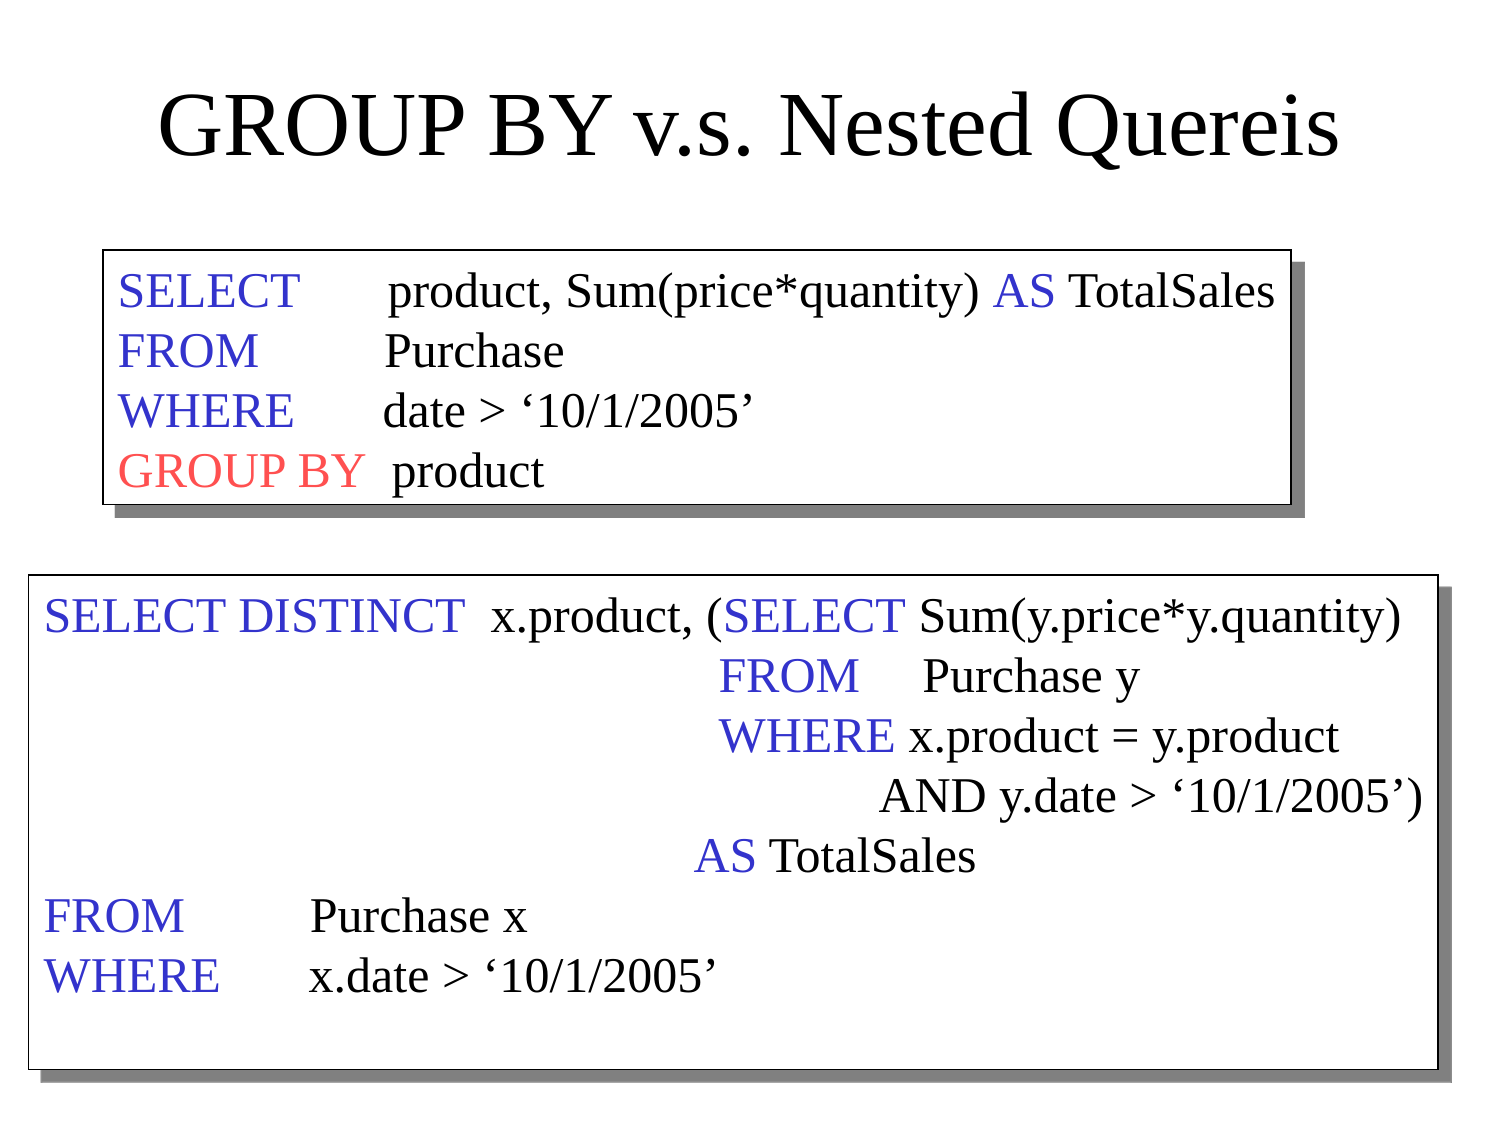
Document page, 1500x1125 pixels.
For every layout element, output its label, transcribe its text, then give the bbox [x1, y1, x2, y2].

title GROUP BY v.s. Nested Quereis [112, 24, 1388, 213]
text_box SELECT DISTINCT x.product, (SELECT Sum(y.price*y.quantity) FROM Purchase y WHERE x.product = y.product AND y.date > ‘10/1/2005’) AS TotalSales FROM Purchase x WHERE x.date > ‘10/1/2005’ [28, 574, 1438, 1070]
text_box SELECT product, Sum(price*quantity) AS TotalSales FROM Purchase WHERE date > ‘10/1/2005’ GROUP BY product [104, 249, 1290, 505]
